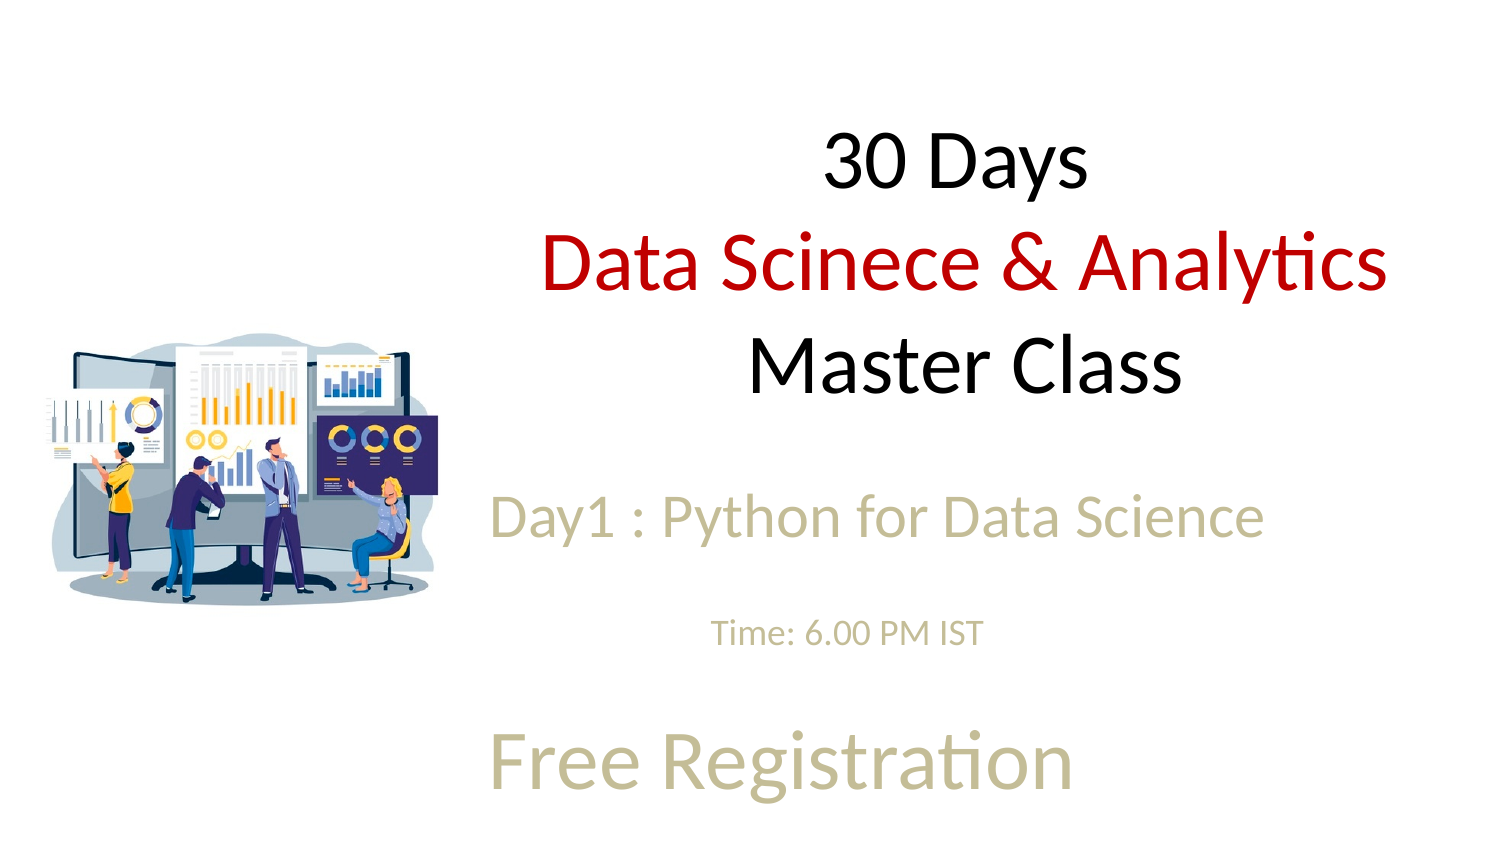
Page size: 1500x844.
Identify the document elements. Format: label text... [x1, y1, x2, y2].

title 30 Days Data Scinece & Analytics Master Class [502, 114, 1429, 399]
text_box Time: 6.00 PM IST [700, 602, 995, 658]
picture [0, 311, 477, 630]
text_box Free Registration [478, 699, 1086, 813]
text_box Day1 : Python for Data Science [481, 470, 1292, 556]
